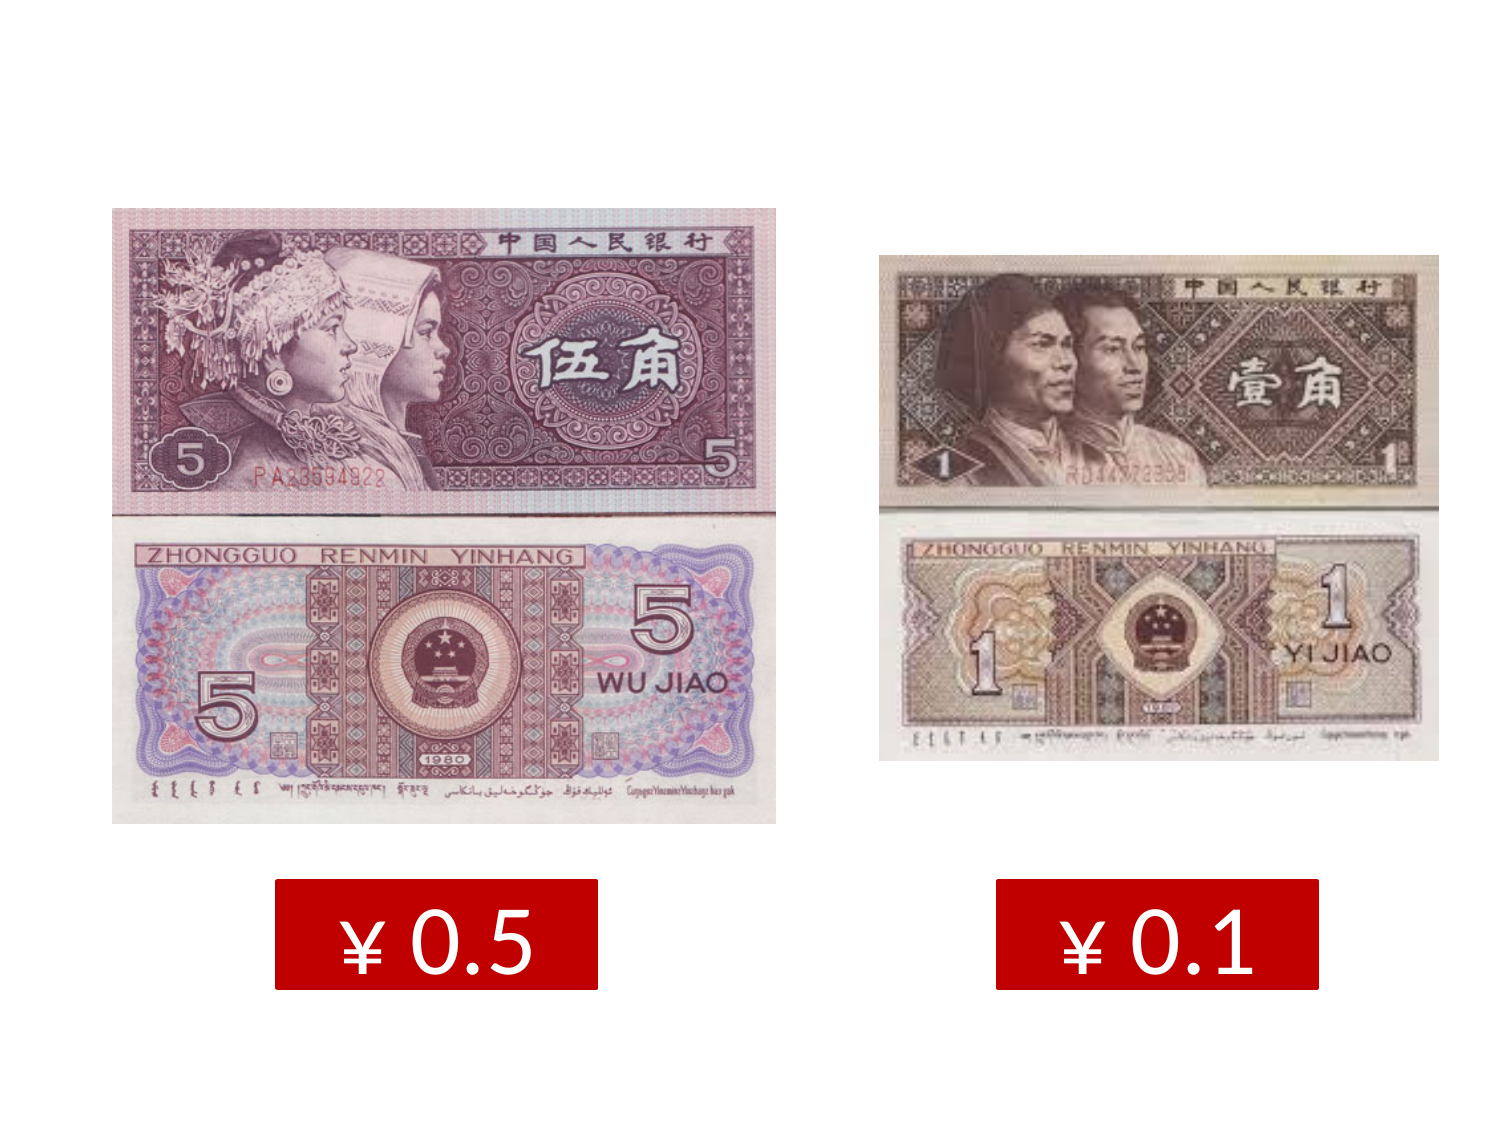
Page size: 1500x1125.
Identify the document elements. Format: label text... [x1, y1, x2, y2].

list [111, 207, 776, 824]
text_box ¥ 0.1 [996, 879, 1319, 990]
picture [879, 255, 1439, 762]
text_box ¥ 0.5 [275, 879, 598, 990]
